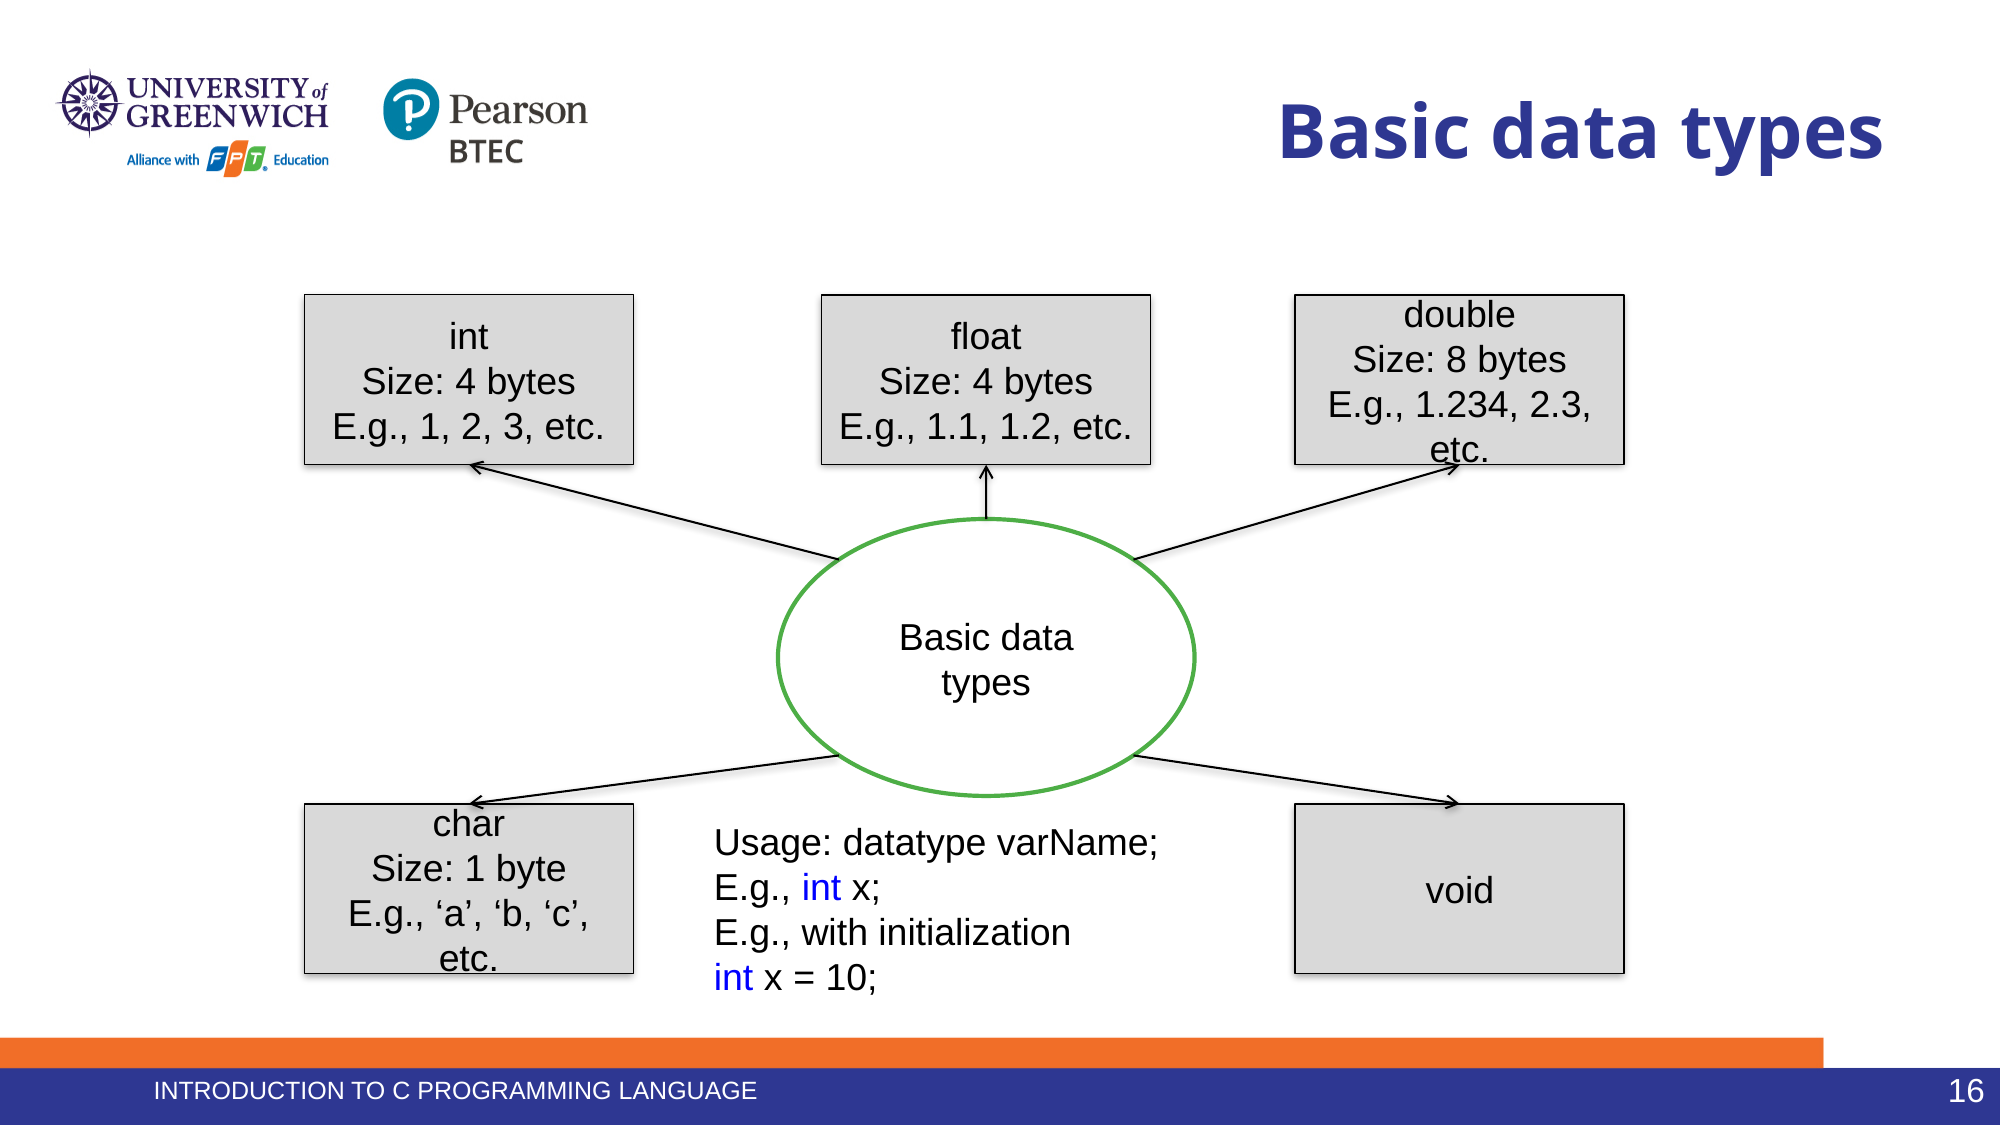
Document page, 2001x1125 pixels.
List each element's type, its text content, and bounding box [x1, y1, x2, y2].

footer Introduction to C programming language [0, 1059, 912, 1120]
title Basic data types [894, 76, 1900, 209]
picture [0, 0, 2000, 1125]
text_box Usage: datatype varName; E.g., int x; E.g., with initialization int x = 10; [699, 810, 1230, 1005]
text_box void [1294, 803, 1625, 974]
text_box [468, 755, 840, 805]
slide_number 16 [1838, 1059, 2000, 1120]
text_box Basic data types [775, 516, 1197, 799]
text_box float Size: 4 bytes E.g., 1.1, 1.2, etc. [821, 294, 1151, 465]
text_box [1133, 755, 1461, 805]
text_box int Size: 4 bytes E.g., 1, 2, 3, etc. [304, 294, 634, 465]
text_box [468, 464, 840, 560]
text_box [1133, 464, 1461, 560]
text_box char Size: 1 byte E.g., ‘a’, ‘b, ‘c’, etc. [304, 803, 634, 974]
text_box double Size: 8 bytes E.g., 1.234, 2.3, etc. [1294, 294, 1625, 465]
